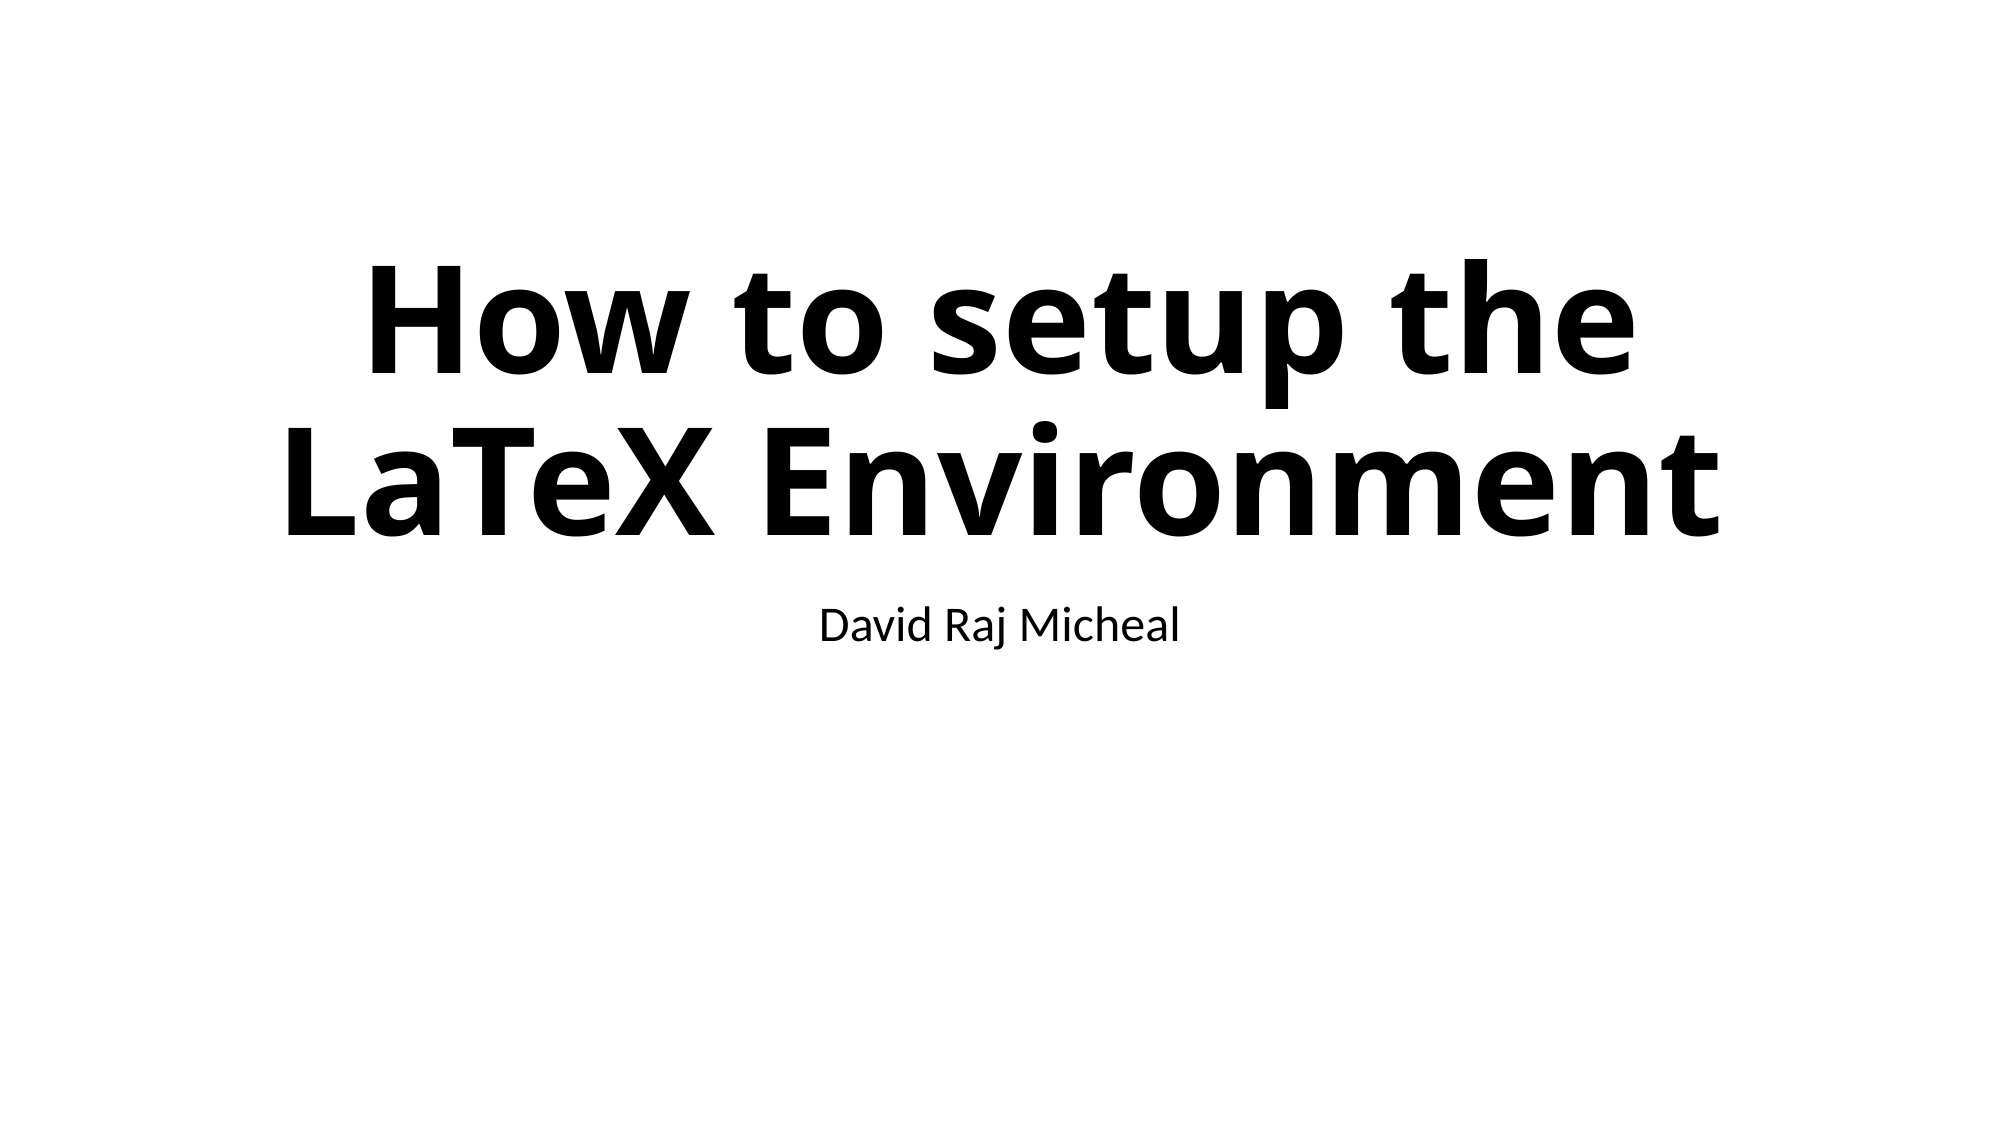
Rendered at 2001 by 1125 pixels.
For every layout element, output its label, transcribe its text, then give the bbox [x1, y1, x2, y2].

title How to setup the LaTeX Environment [249, 184, 1750, 576]
subtitle David Raj Micheal [249, 590, 1750, 863]
